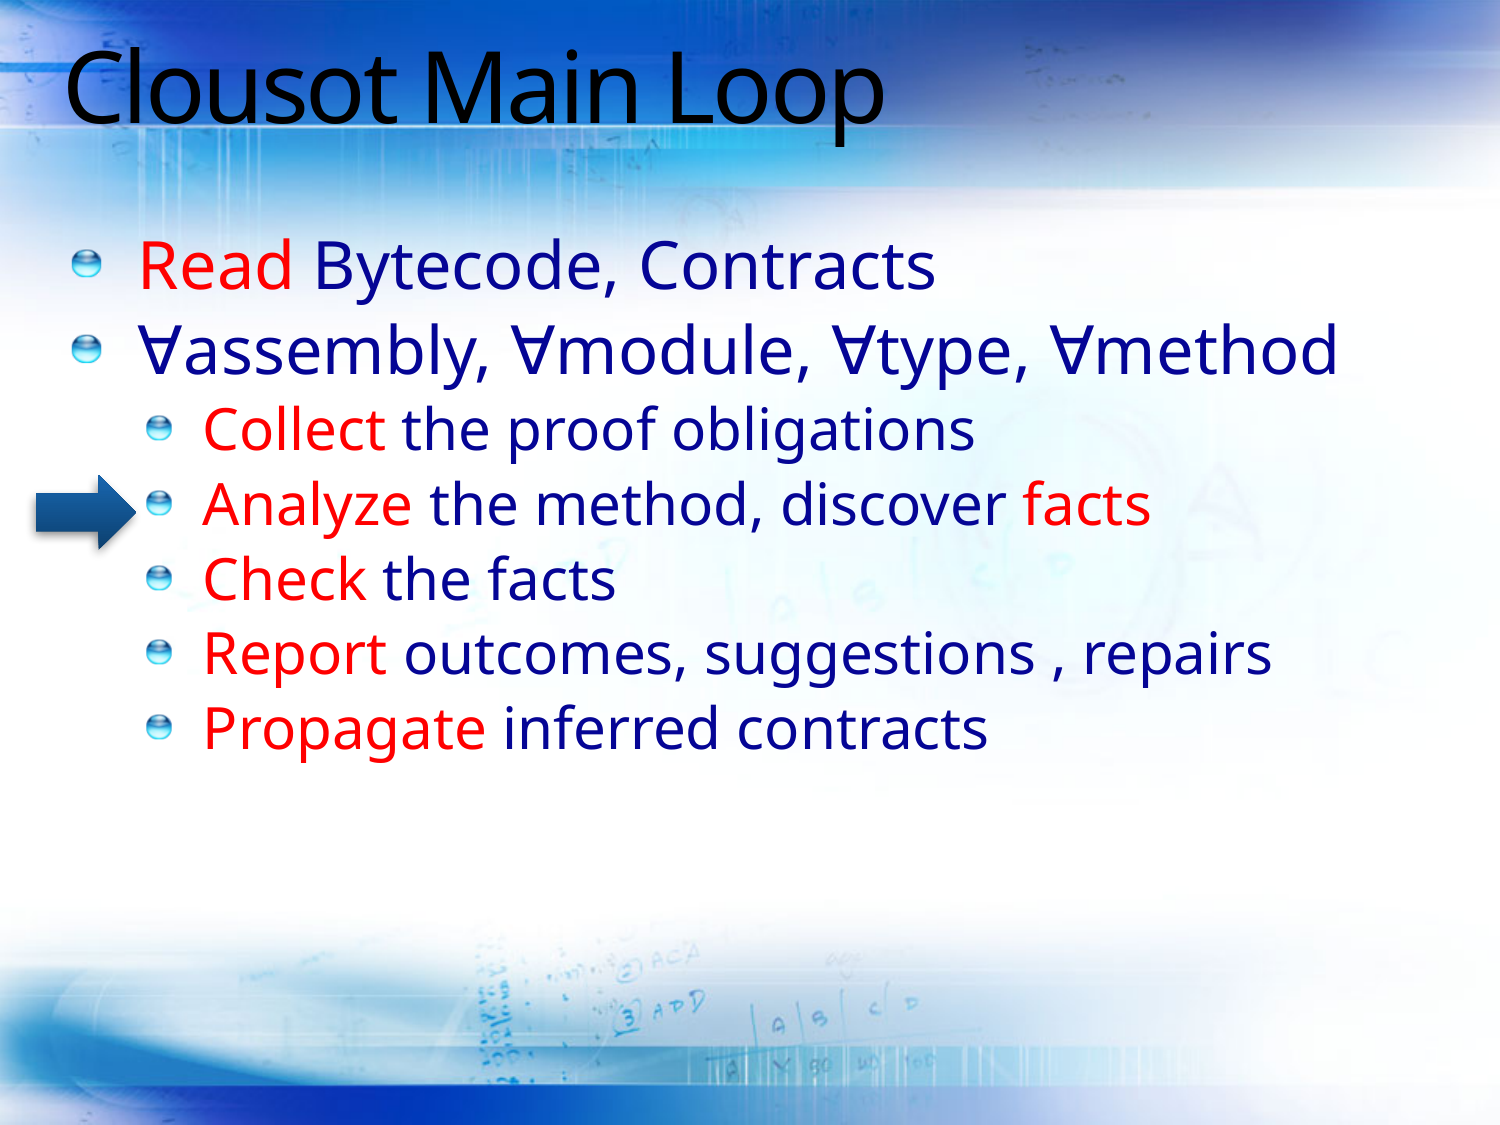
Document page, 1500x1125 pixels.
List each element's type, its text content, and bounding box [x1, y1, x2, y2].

title Clousot Main Loop [62, 37, 1438, 147]
picture [0, 0, 1500, 1125]
text_box [36, 474, 137, 550]
list Read Bytecode, Contracts ∀assembly, ∀module, ∀type, ∀method Collect the proof obligations Analyze the method, discover facts Check the facts Report outcomes, suggestions , repairs Propagate inferred contracts [62, 231, 1438, 938]
